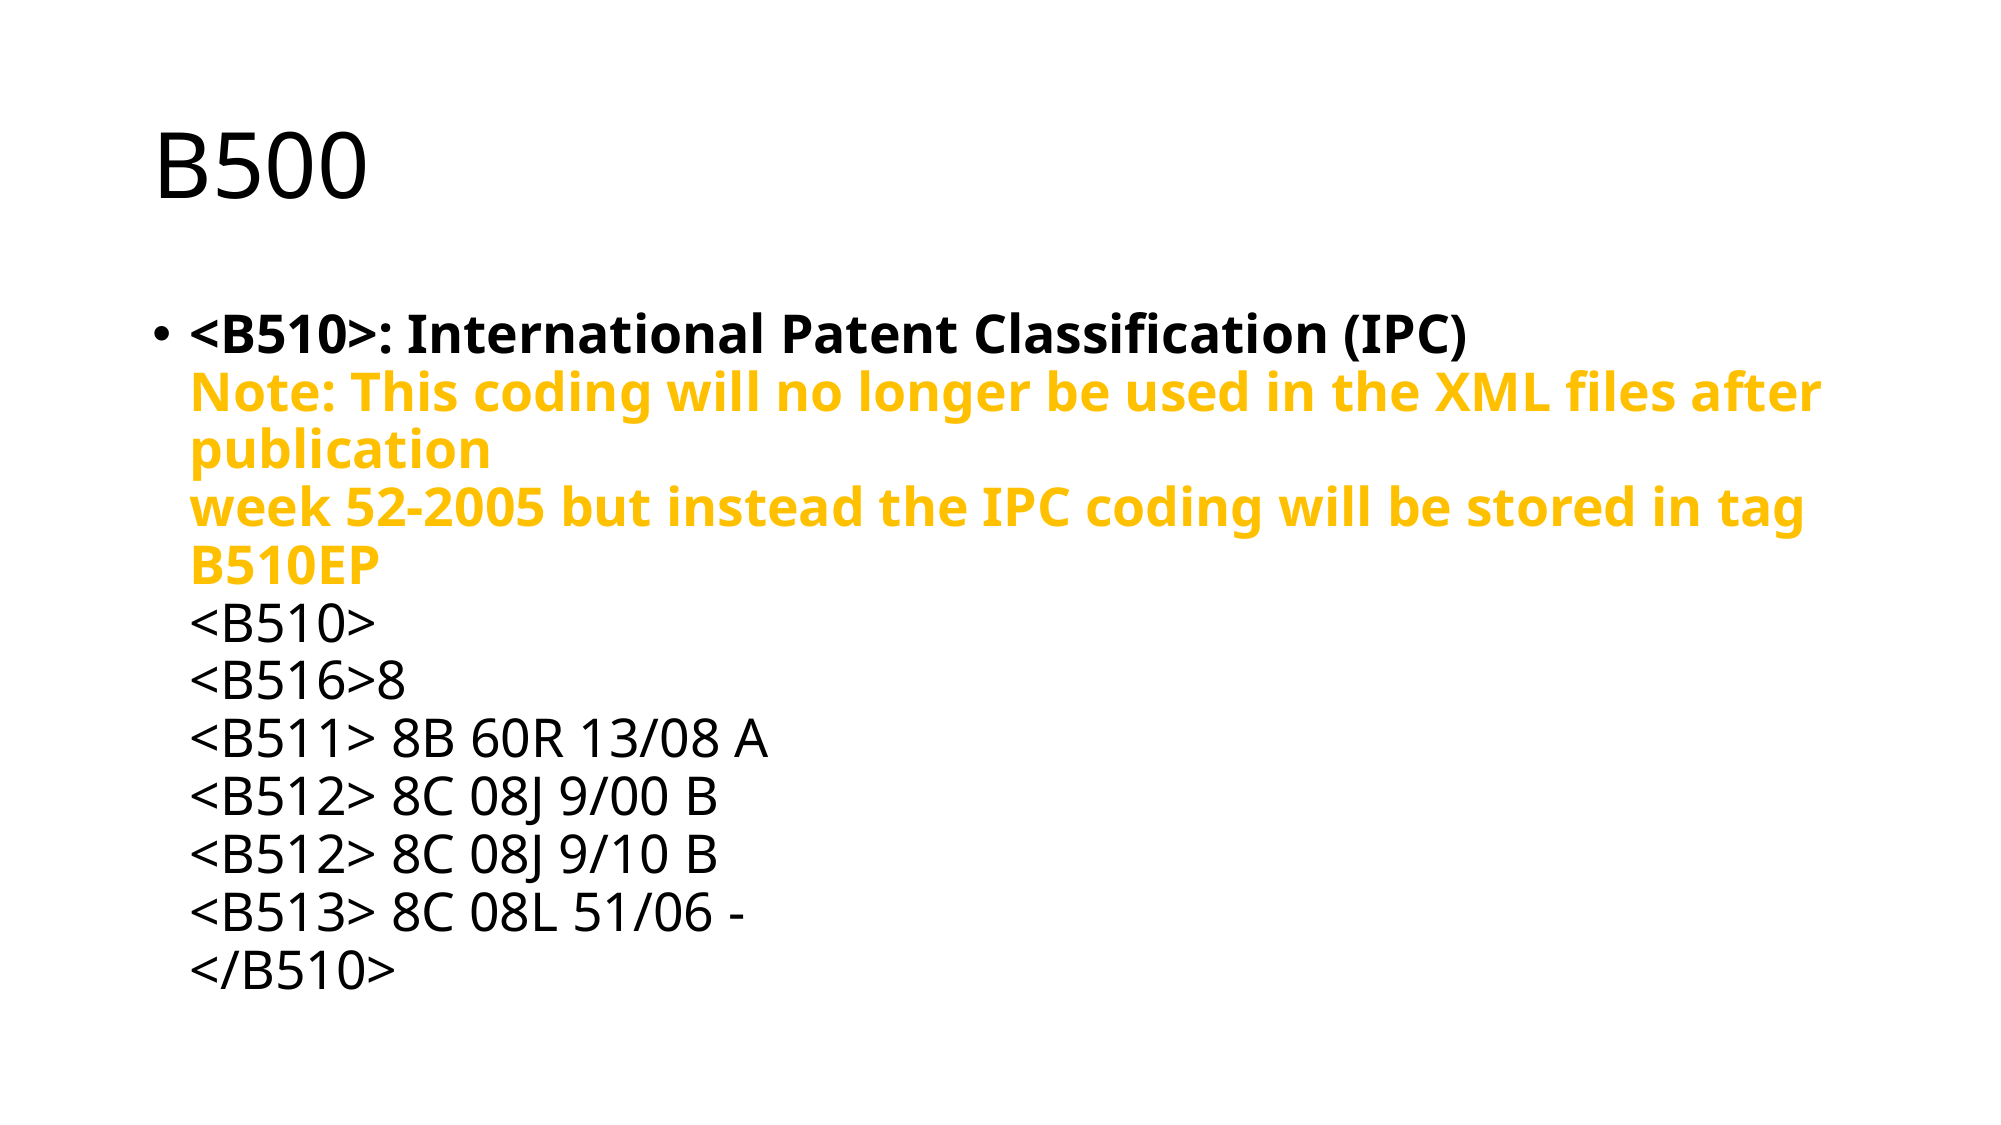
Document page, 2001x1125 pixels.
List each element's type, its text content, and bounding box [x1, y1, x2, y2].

list <B510>: International Patent Classification (IPC) Note: This coding will no longer be used in the XML files after publication week 52-2005 but instead the IPC coding will be stored in tag B510EP <B510> <B516>8 <B511> 8B 60R 13/08 A <B512> 8C 08J 9/00 B <B512> 8C 08J 9/10 B <B513> 8C 08L 51/06 - </B510> [137, 299, 1863, 1014]
title B500 [137, 59, 1863, 278]
